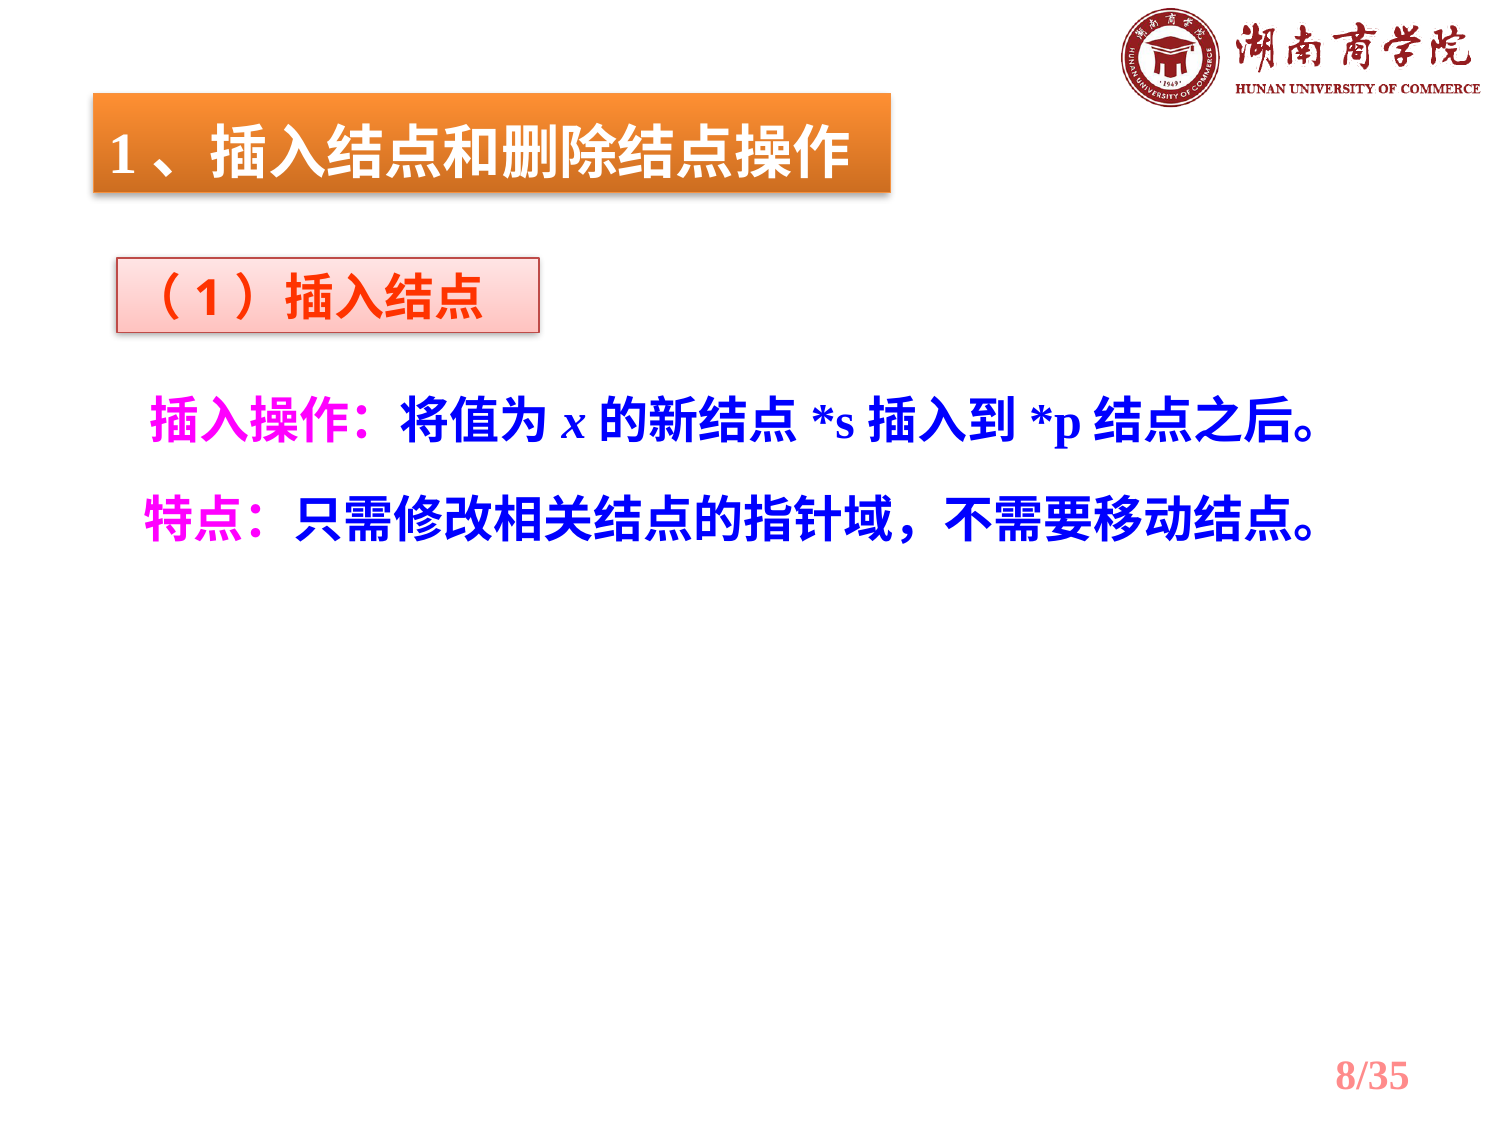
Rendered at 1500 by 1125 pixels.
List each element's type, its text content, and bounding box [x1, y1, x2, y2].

text_box 特点：只需修改相关结点的指针域，不需要移动结点。 [128, 480, 1393, 556]
text_box 1、插入结点和删除结点操作 [93, 93, 891, 193]
text_box 插入操作：将值为x的新结点*s插入到*p结点之后。 [134, 369, 1372, 480]
slide_number 8/35 [1074, 1042, 1425, 1103]
text_box （1）插入结点 [116, 257, 540, 333]
picture [1091, 0, 1500, 113]
